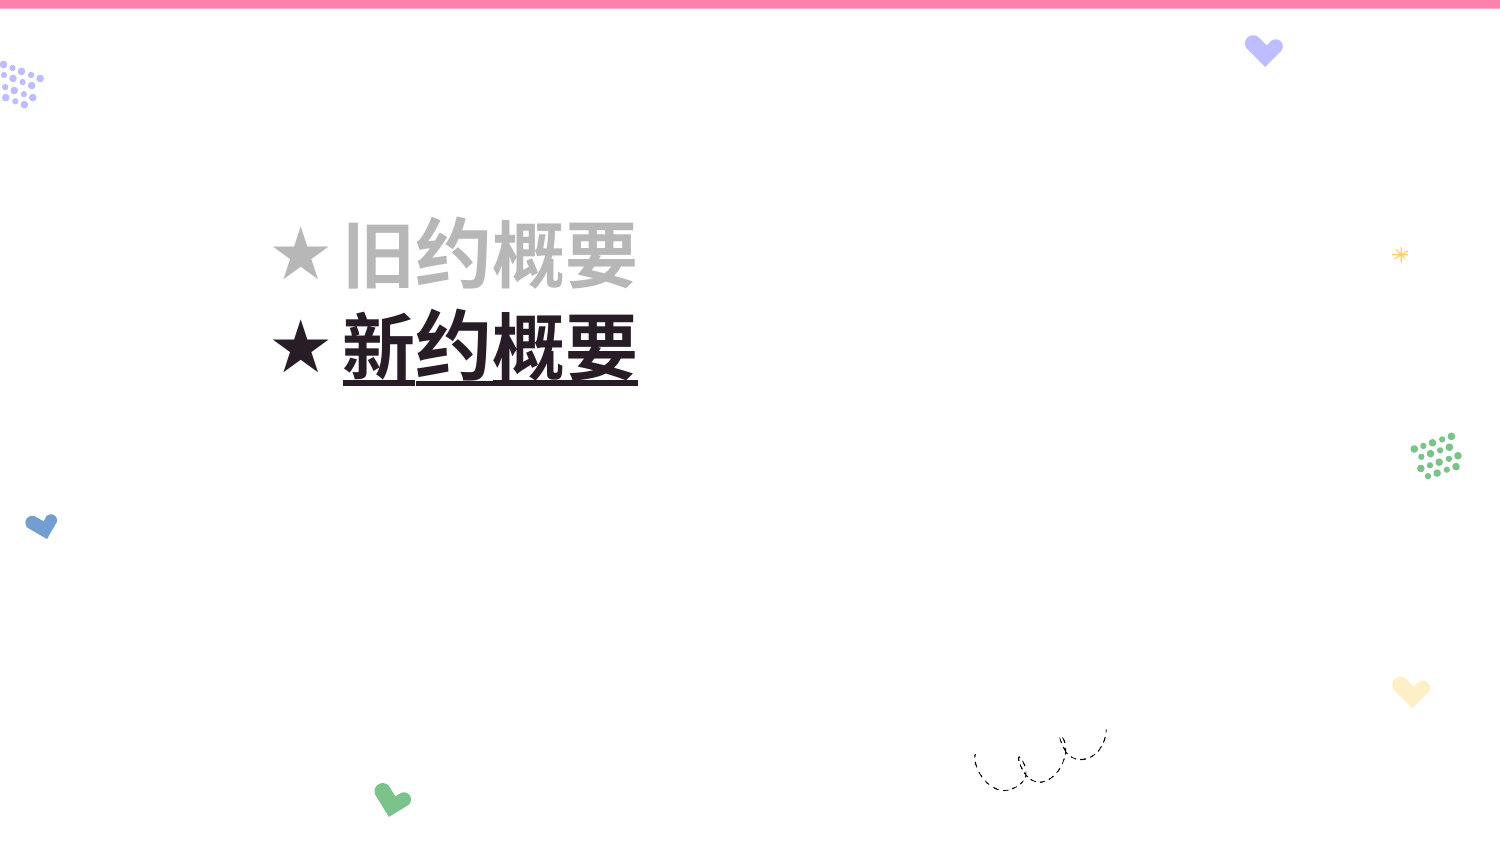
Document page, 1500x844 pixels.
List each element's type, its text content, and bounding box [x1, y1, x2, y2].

list 旧约概要 新约概要 [252, 190, 1500, 645]
picture [973, 728, 1107, 791]
